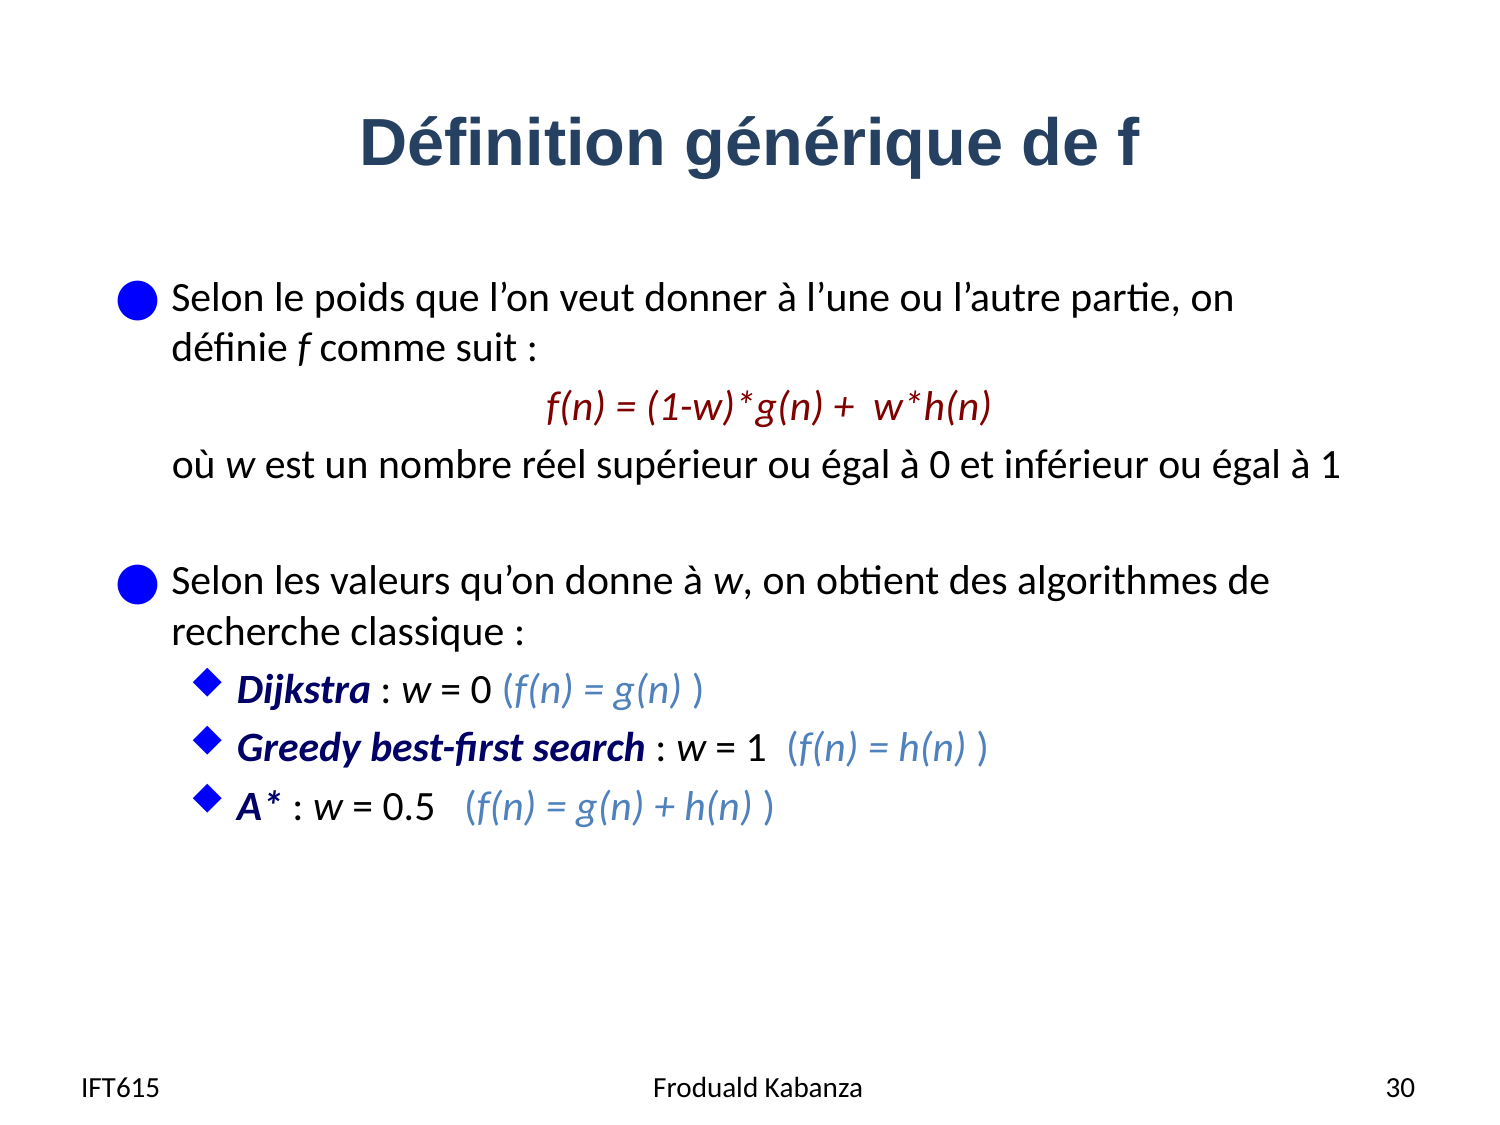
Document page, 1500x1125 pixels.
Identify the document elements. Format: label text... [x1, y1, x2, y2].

footer Froduald Kabanza [520, 1056, 996, 1117]
title Définition générique de f [75, 45, 1425, 233]
slide_number IFT615 [66, 1056, 356, 1117]
list Selon le poids que l’on veut donner à l’une ou l’autre partie, on définie f comme suit : f(n) = (1-w)*g(n) + w*h(n) où w est un nombre réel supérieur ou égal à 0 et inférieur ou égal à 1 Selon les valeurs qu’on donne à w, on obtient des algorithmes de recherche classique : Dijkstra : w = 0 (f(n) = g(n) ) Greedy best-first search : w = 1 (f(n) = h(n) ) A* : w = 0.5 (f(n) = g(n) + h(n) ) [99, 262, 1375, 975]
slide_number 30 [1080, 1056, 1431, 1117]
